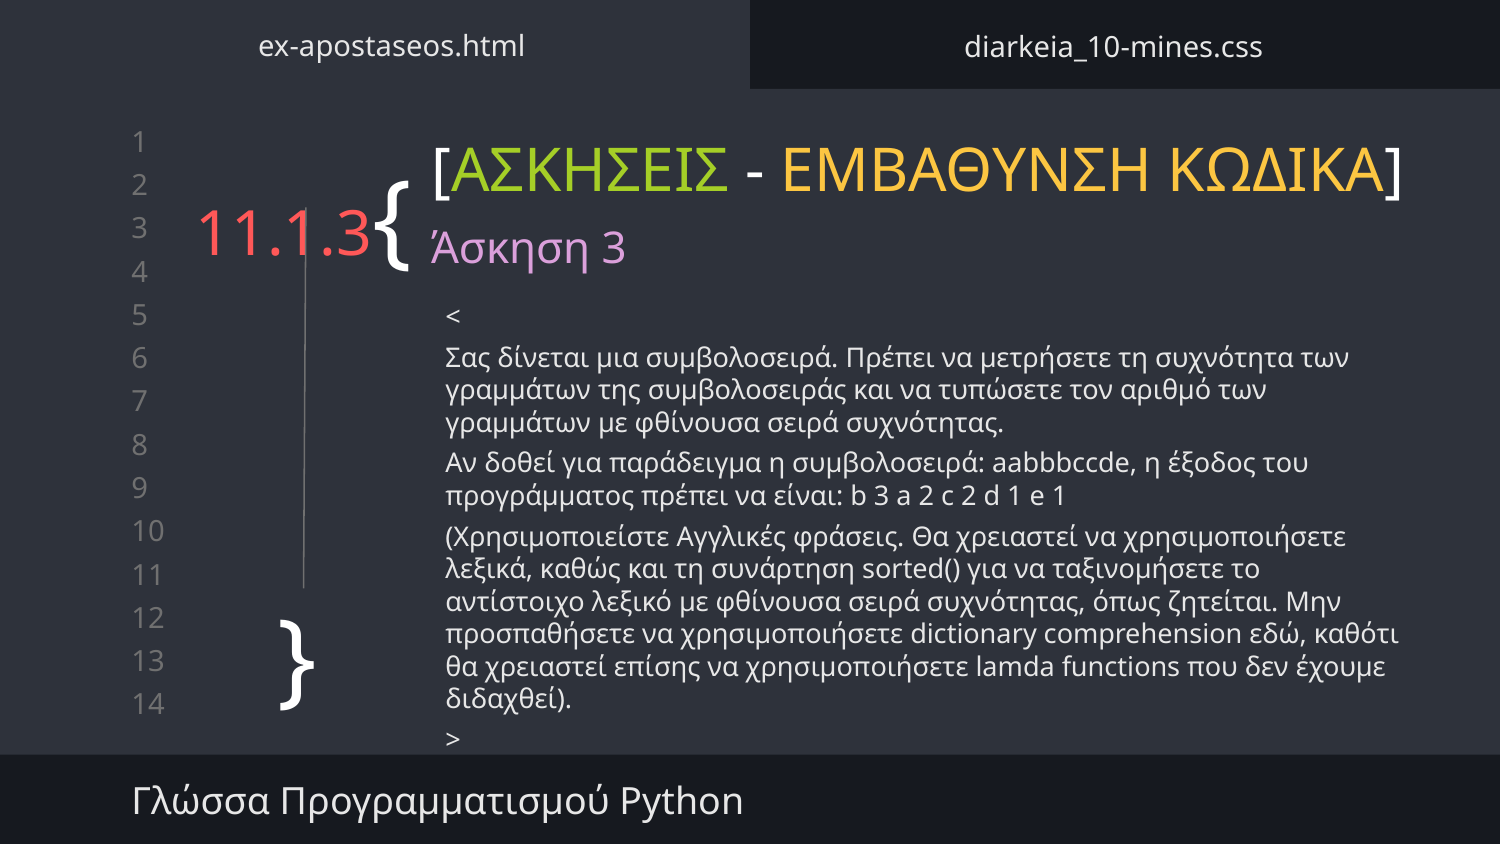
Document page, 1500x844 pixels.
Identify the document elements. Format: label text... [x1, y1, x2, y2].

title 11.1.3{ [161, 123, 446, 305]
subtitle Άσκηση 3 [416, 194, 670, 298]
title [ΑΣΚΗΣΕΙΣ - ΕΜΒΑΘΥΝΣΗ ΚΩΔΙΚΑ] [416, 123, 1500, 212]
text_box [303, 207, 307, 589]
text_box } [262, 588, 346, 717]
subtitle diarkeia_10-mines.css [738, 16, 1489, 75]
subtitle ex-apostaseos.html [16, 15, 767, 74]
subtitle < Σας δίνεται μια συμβολοσειρά. Πρέπει να μετρήσετε τη συχνότητα των γραμμάτων της συμβολοσειράς και να τυπώσετε τον αριθμό των γραμμάτων με φθίνουσα σειρά συχνότητας. Αν δοθεί για παράδειγμα η συμβολοσειρά: aabbbccde, η έξοδος του προγράμματος πρέπει να είναι: b 3 a 2 c 2 d 1 e 1 (Χρησιμοποιείστε Αγγλικές φράσεις. Θα χρειαστεί να χρησιμοποιήσετε λεξικά, καθώς και τη συνάρτηση sorted() για να ταξινομήσετε το αντίστοιχο λεξικό με φθίνουσα σειρά συχνότητας, όπως ζητείται. Μην προσπαθήσετε να χρησιμοποιήσετε dictionary comprehension εδώ, καθότι θα χρειαστεί επίσης να χρησιμοποιήσετε lamda functions που δεν έχουμε διδαχθεί). > [430, 380, 1416, 673]
subtitle Γλώσσα Προγραμματισμού Python [116, 770, 915, 829]
